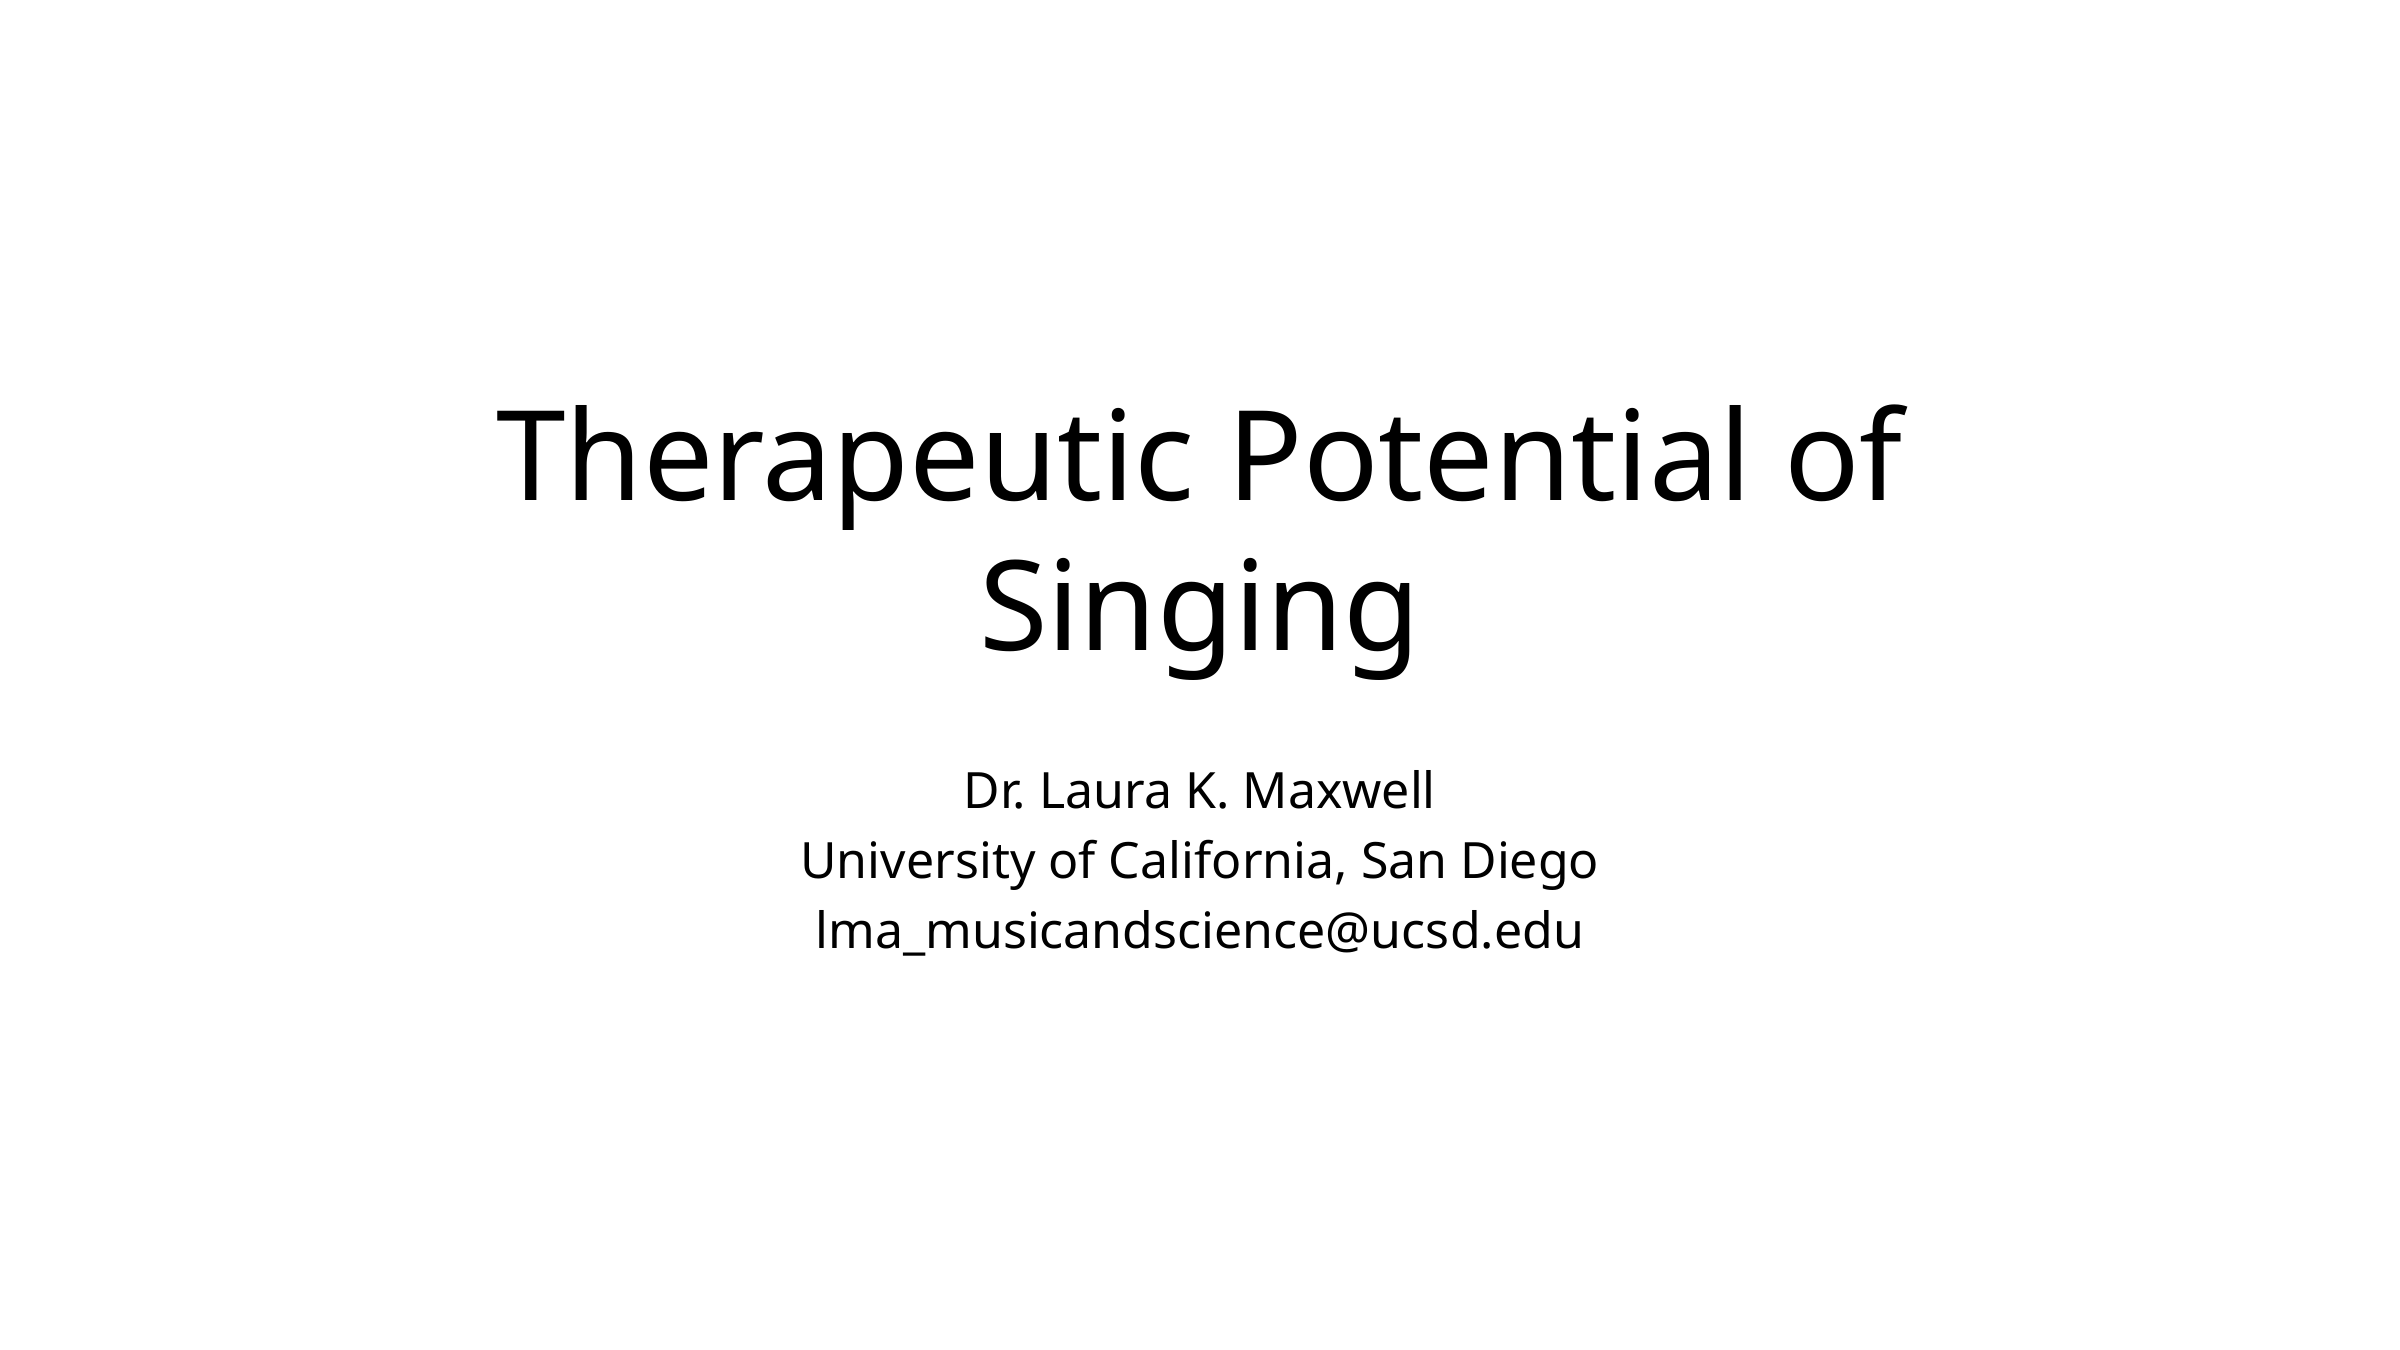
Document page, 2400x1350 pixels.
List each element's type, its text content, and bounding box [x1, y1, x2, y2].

title Therapeutic Potential of Singing [450, 329, 1950, 721]
subtitle Dr. Laura K. Maxwell University of California, San Diego lma_musicandscience@ucsd.edu [450, 750, 1950, 1023]
